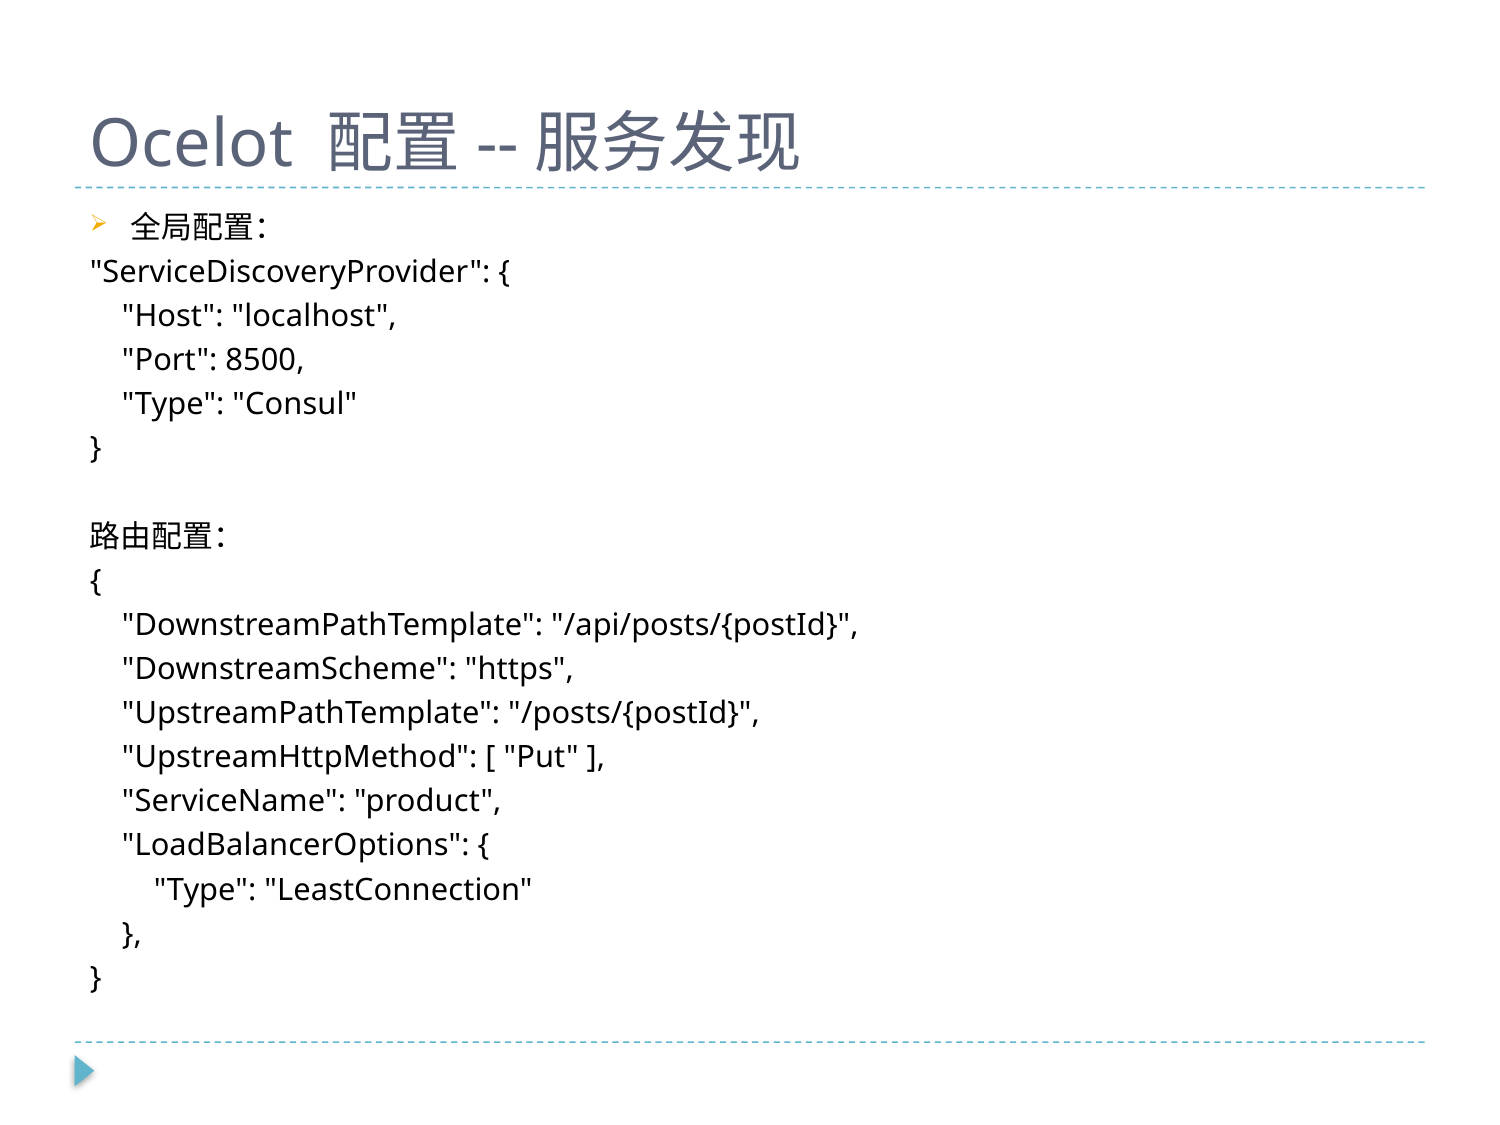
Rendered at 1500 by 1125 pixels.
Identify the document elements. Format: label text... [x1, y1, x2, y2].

list 全局配置： "ServiceDiscoveryProvider": { "Host": "localhost", "Port": 8500, "Type": "Consul" } 路由配置： { "DownstreamPathTemplate": "/api/posts/{postId}", "DownstreamScheme": "https", "UpstreamPathTemplate": "/posts/{postId}", "UpstreamHttpMethod": [ "Put" ], "ServiceName": "product", "LoadBalancerOptions": { "Type": "LeastConnection" }, } [75, 200, 1425, 1010]
title Ocelot 配置--服务发现 [75, 24, 1425, 188]
